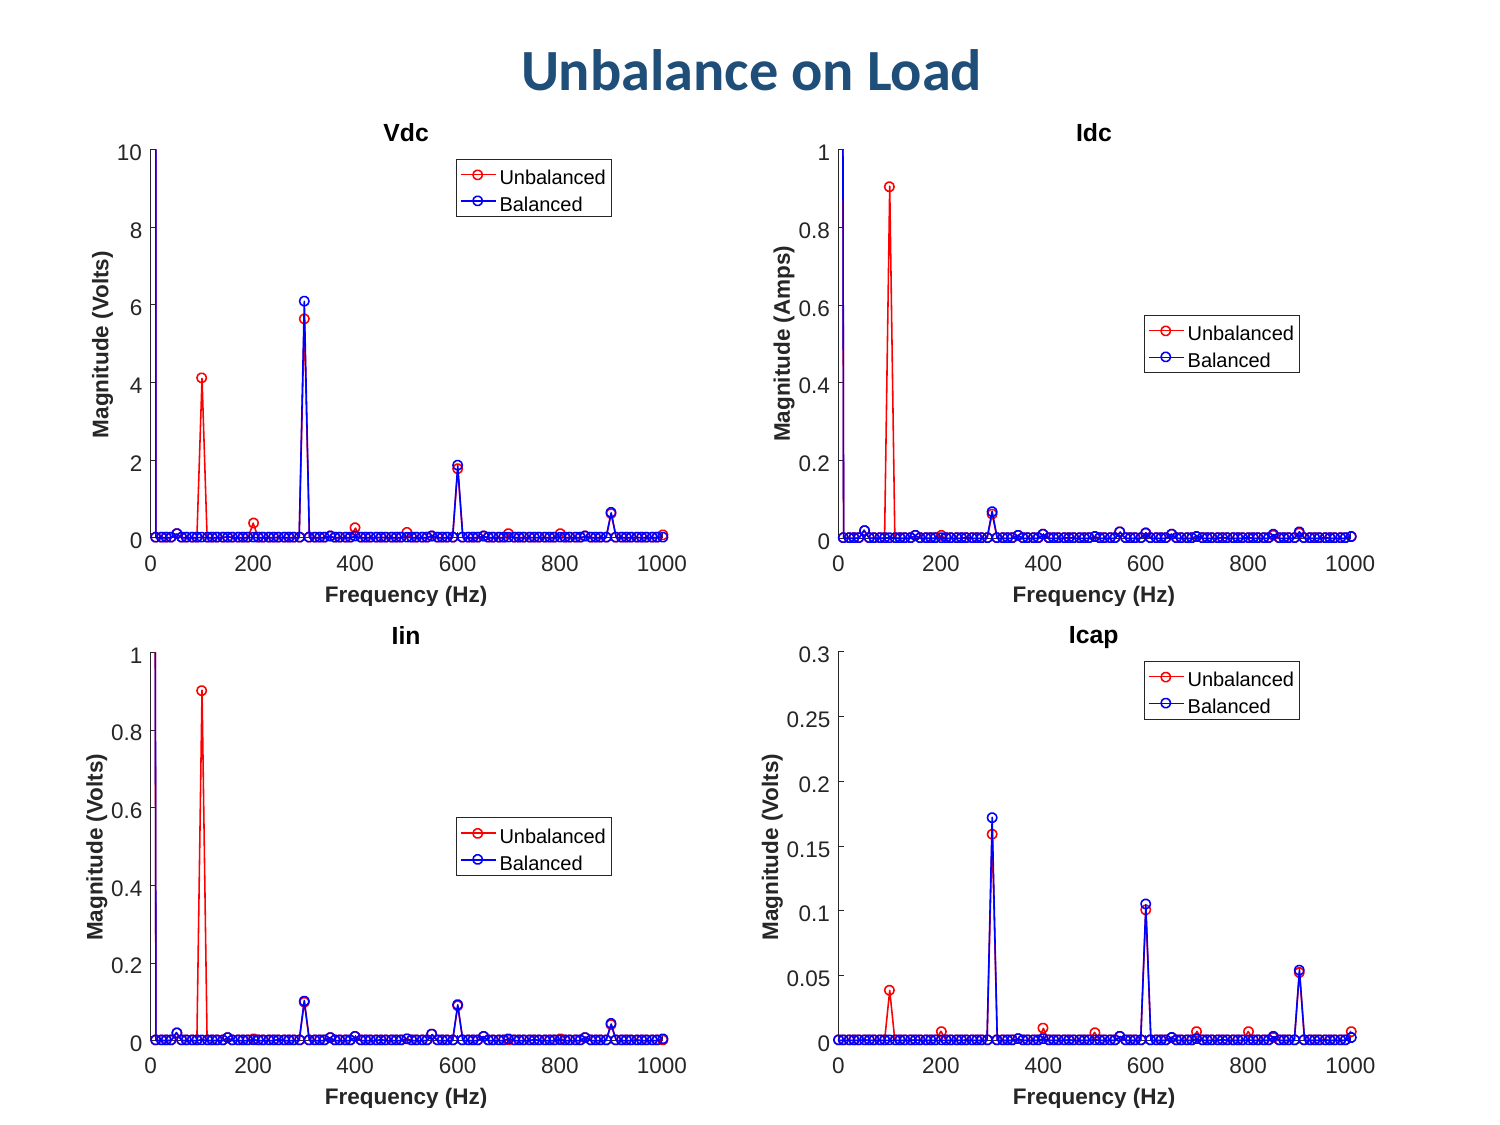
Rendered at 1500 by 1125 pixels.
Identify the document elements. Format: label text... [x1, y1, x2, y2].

picture [64, 110, 724, 605]
picture [64, 613, 724, 1108]
text_box Unbalance on Load [78, 24, 1425, 110]
picture [751, 110, 1413, 606]
picture [751, 612, 1413, 1108]
